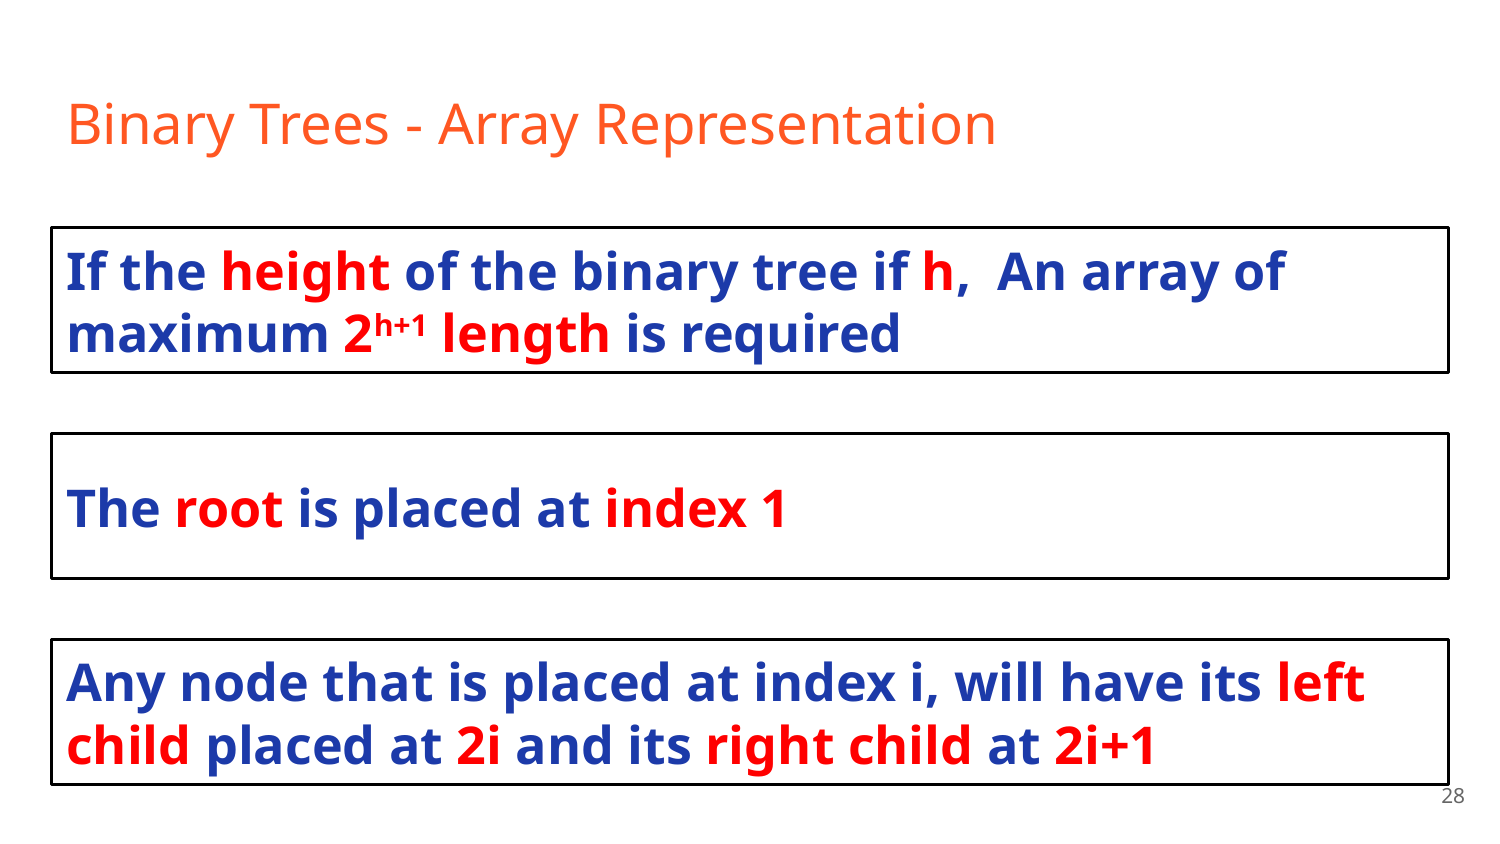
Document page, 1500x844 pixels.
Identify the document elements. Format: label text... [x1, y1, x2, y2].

text_box Any node that is placed at index i, will have its left child placed at 2i and its right child at 2i+1 [51, 639, 1449, 785]
text_box The root is placed at index 1 [51, 433, 1449, 579]
title Binary Trees - Array Representation [51, 72, 1449, 167]
text_box If the height of the binary tree if h, An array of maximum 2h+1 length is required [51, 227, 1449, 373]
slide_number ‹#› [1389, 764, 1480, 830]
